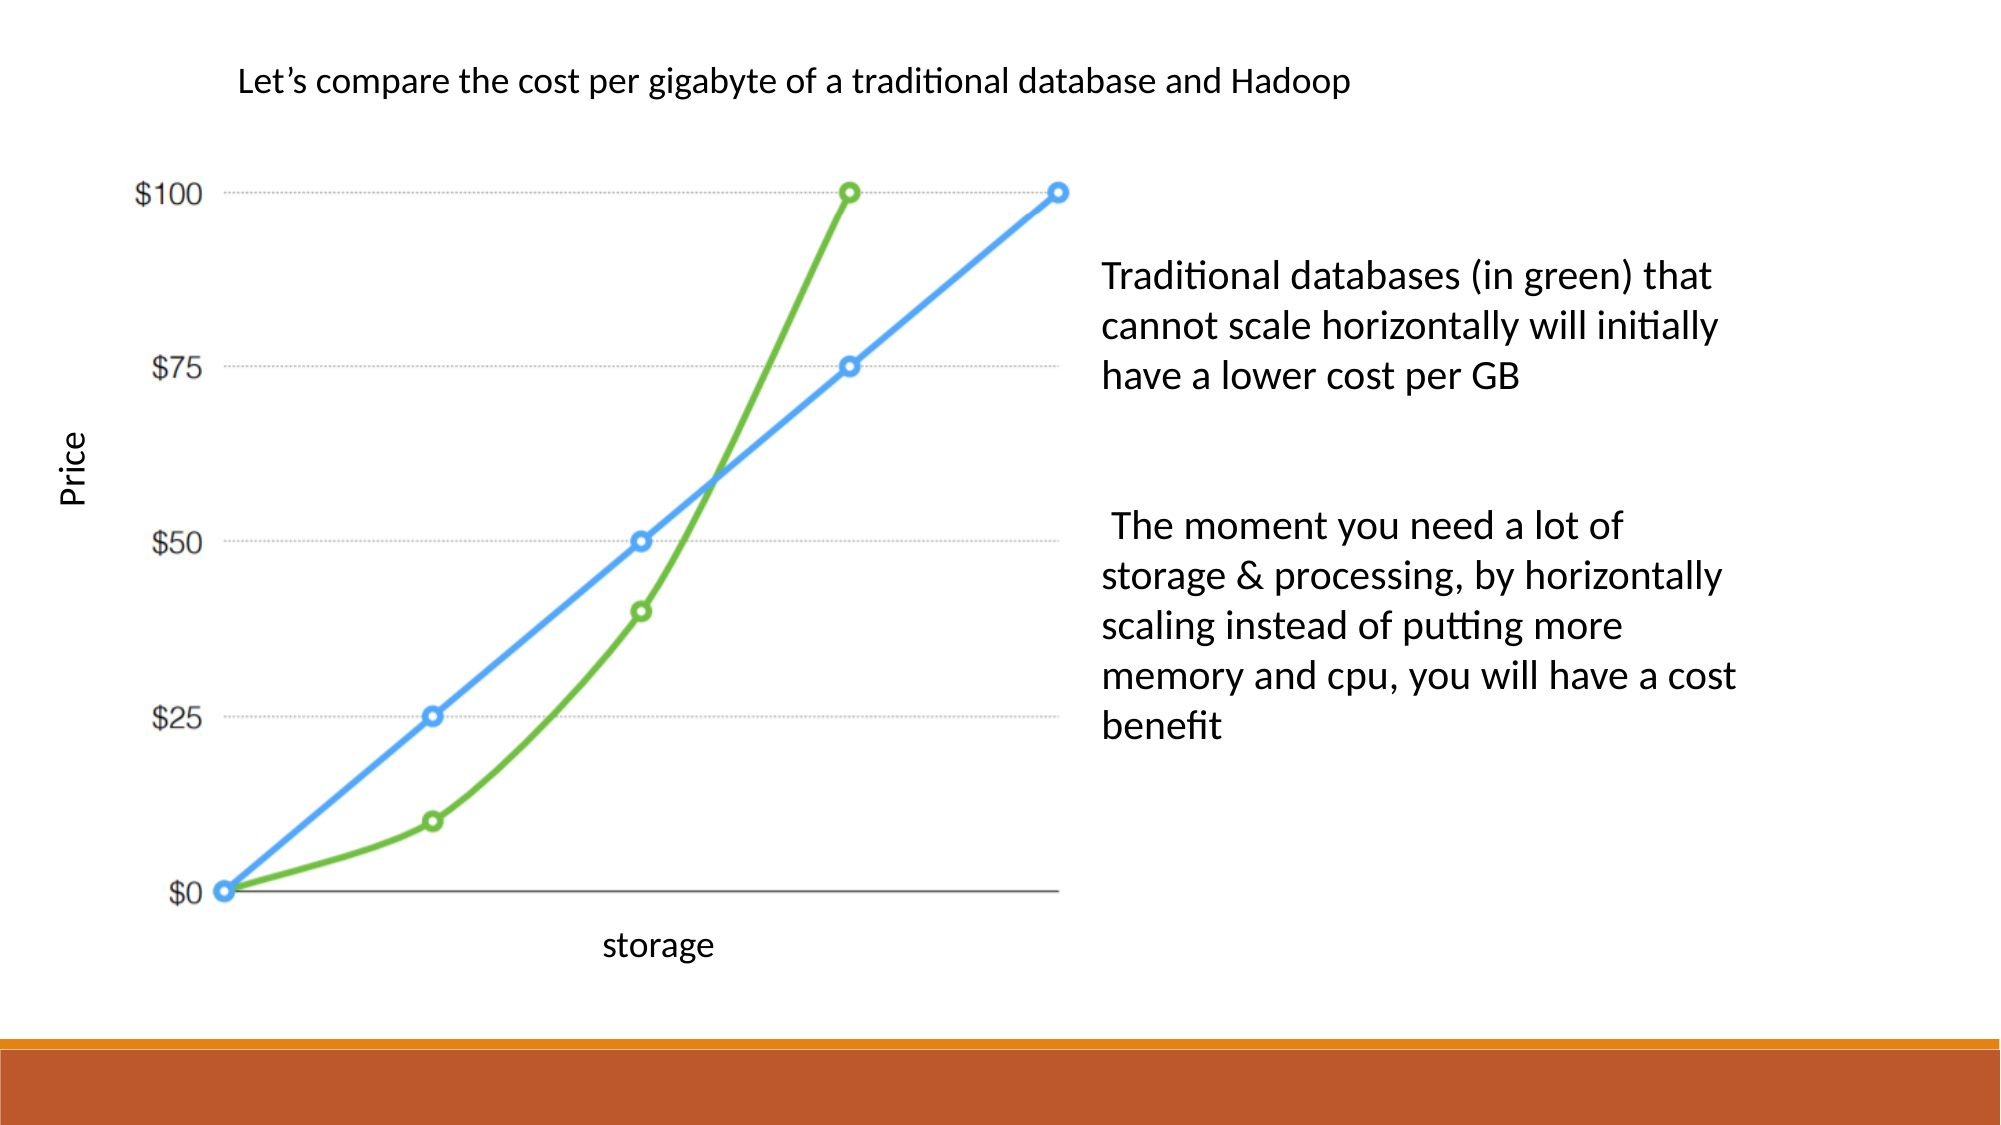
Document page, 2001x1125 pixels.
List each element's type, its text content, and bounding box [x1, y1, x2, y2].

text_box Let’s compare the cost per gigabyte of a traditional database and Hadoop [223, 48, 1617, 109]
text_box storage [587, 917, 851, 973]
picture [99, 133, 1076, 910]
text_box Traditional databases (in green) that cannot scale horizontally will initially have a lower cost per GB The moment you need a lot of storage & processing, by horizontally scaling instead of putting more memory and cpu, you will have a cost benefit [1085, 240, 1754, 756]
text_box Price [39, 259, 96, 522]
